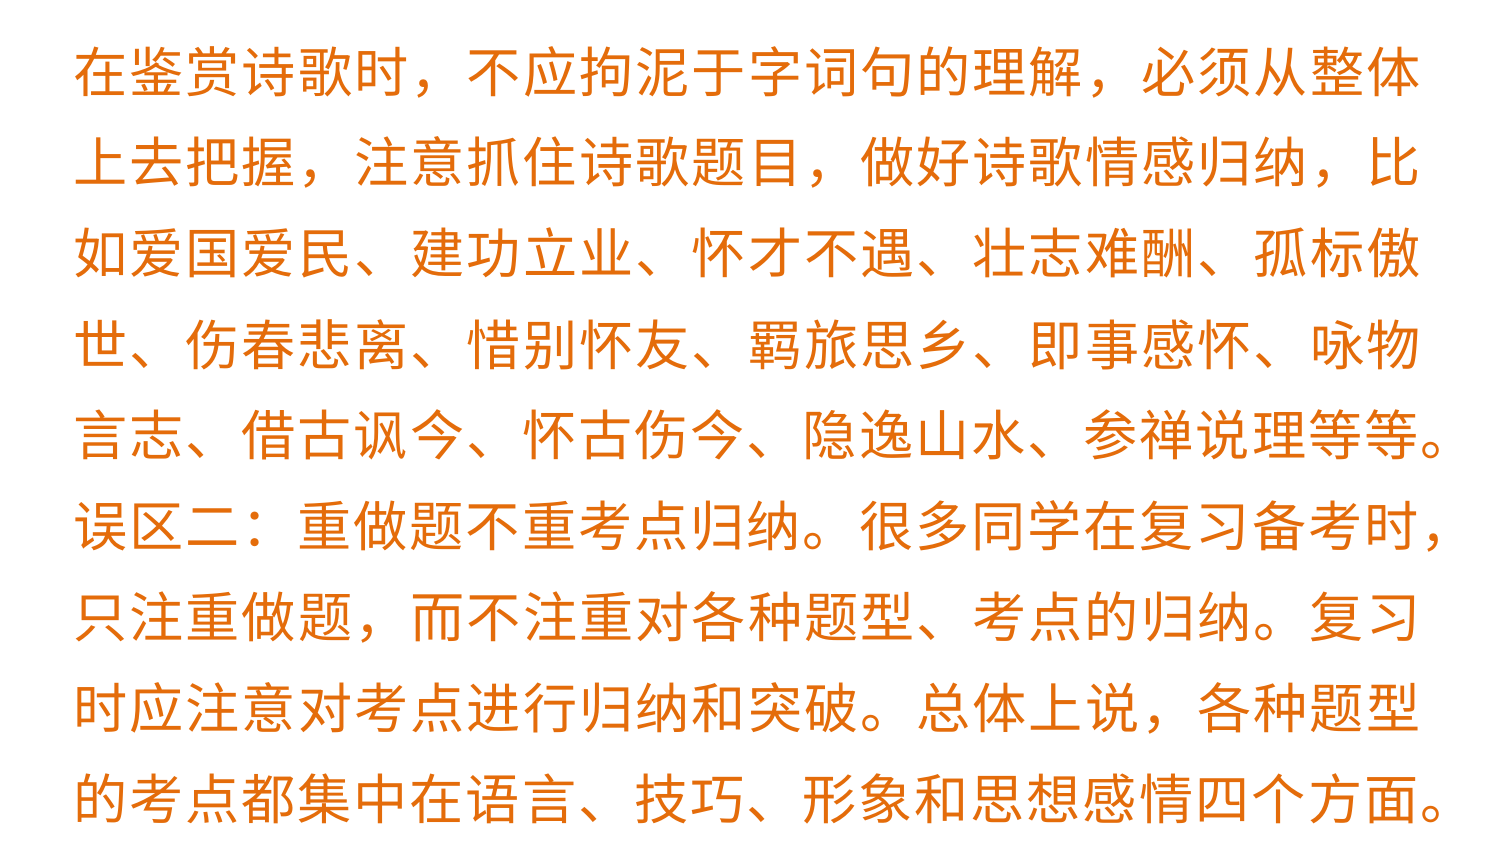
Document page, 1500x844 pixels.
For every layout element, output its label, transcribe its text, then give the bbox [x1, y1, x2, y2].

text_box 在鉴赏诗歌时，不应拘泥于字词句的理解，必须从整体上去把握，注意抓住诗歌题目，做好诗歌情感归纳，比如爱国爱民、建功立业、怀才不遇、壮志难酬、孤标傲世、伤春悲离、惜别怀友、羁旅思乡、即事感怀、咏物言志、借古讽今、怀古伤今、隐逸山水、参禅说理等等。 误区二：重做题不重考点归纳。很多同学在复习备考时，只注重做题，而不注重对各种题型、考点的归纳。复习时应注意对考点进行归纳和突破。总体上说，各种题型的考点都集中在语言、技巧、形象和思想感情四个方面。 [58, 4, 1436, 838]
